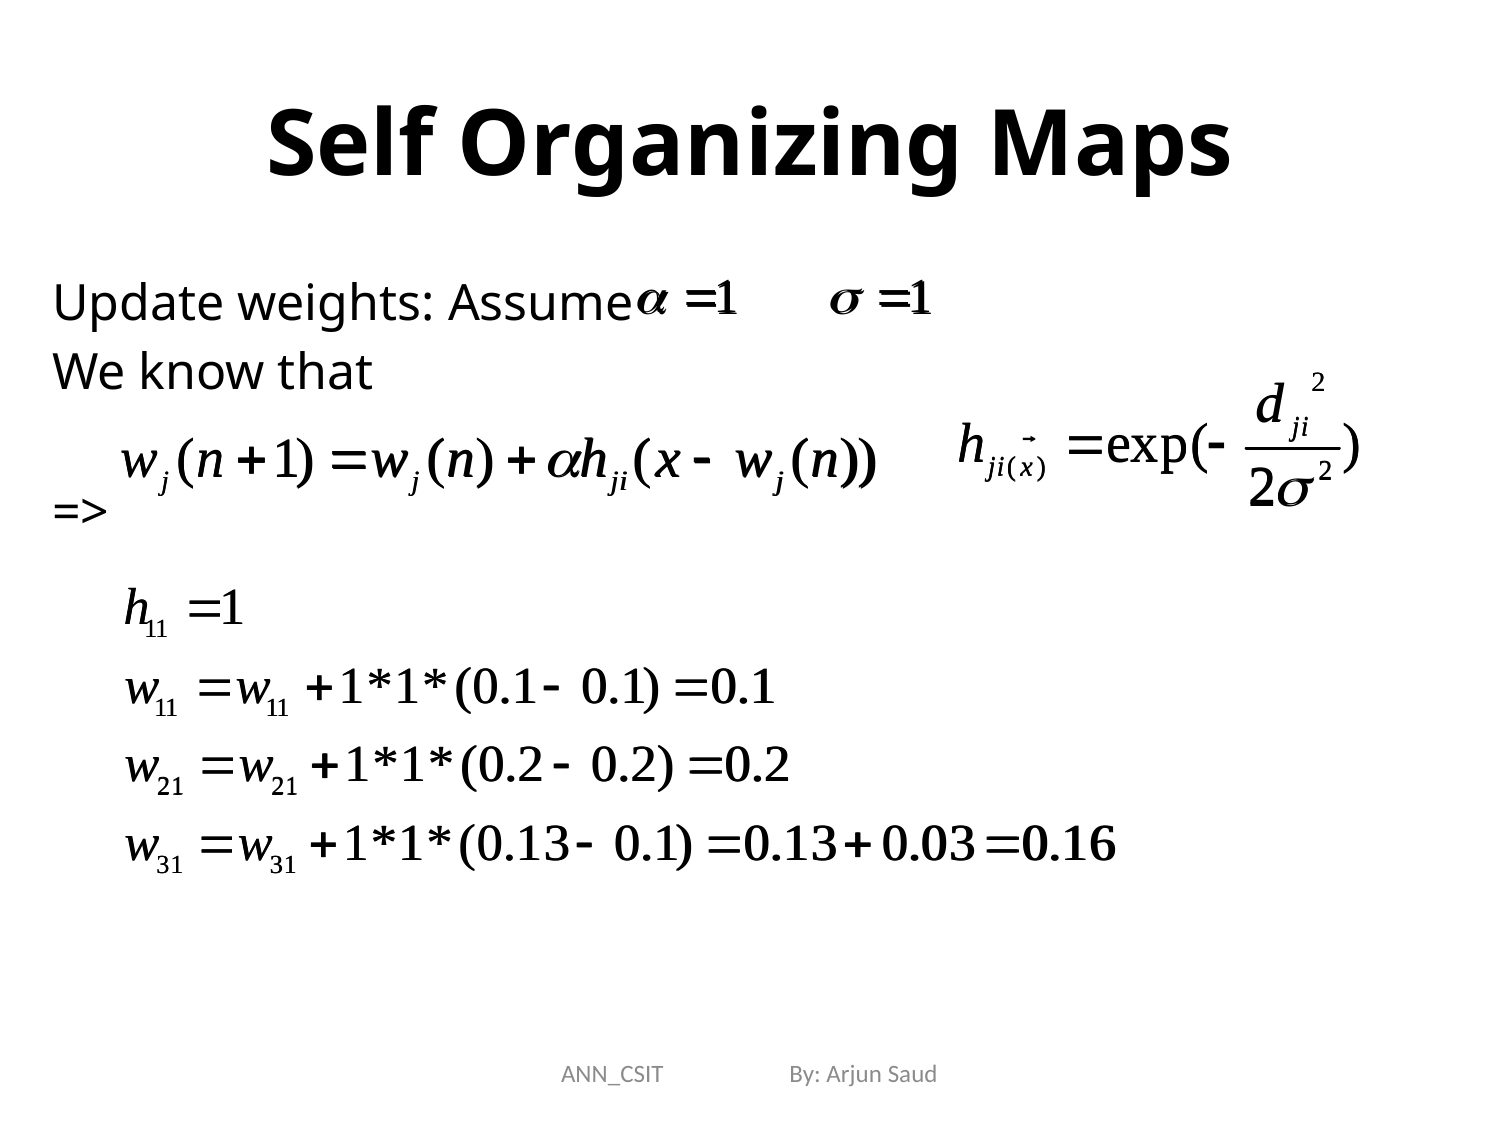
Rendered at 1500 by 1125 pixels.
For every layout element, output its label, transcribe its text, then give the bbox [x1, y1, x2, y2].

picture [630, 270, 936, 324]
title Self Organizing Maps [75, 45, 1425, 233]
list Update weights: Assume We know that => [37, 262, 1475, 1005]
picture [112, 424, 886, 509]
footer ANN_CSIT By: Arjun Saud [512, 1042, 988, 1103]
picture [949, 362, 1446, 517]
picture [116, 574, 1120, 884]
